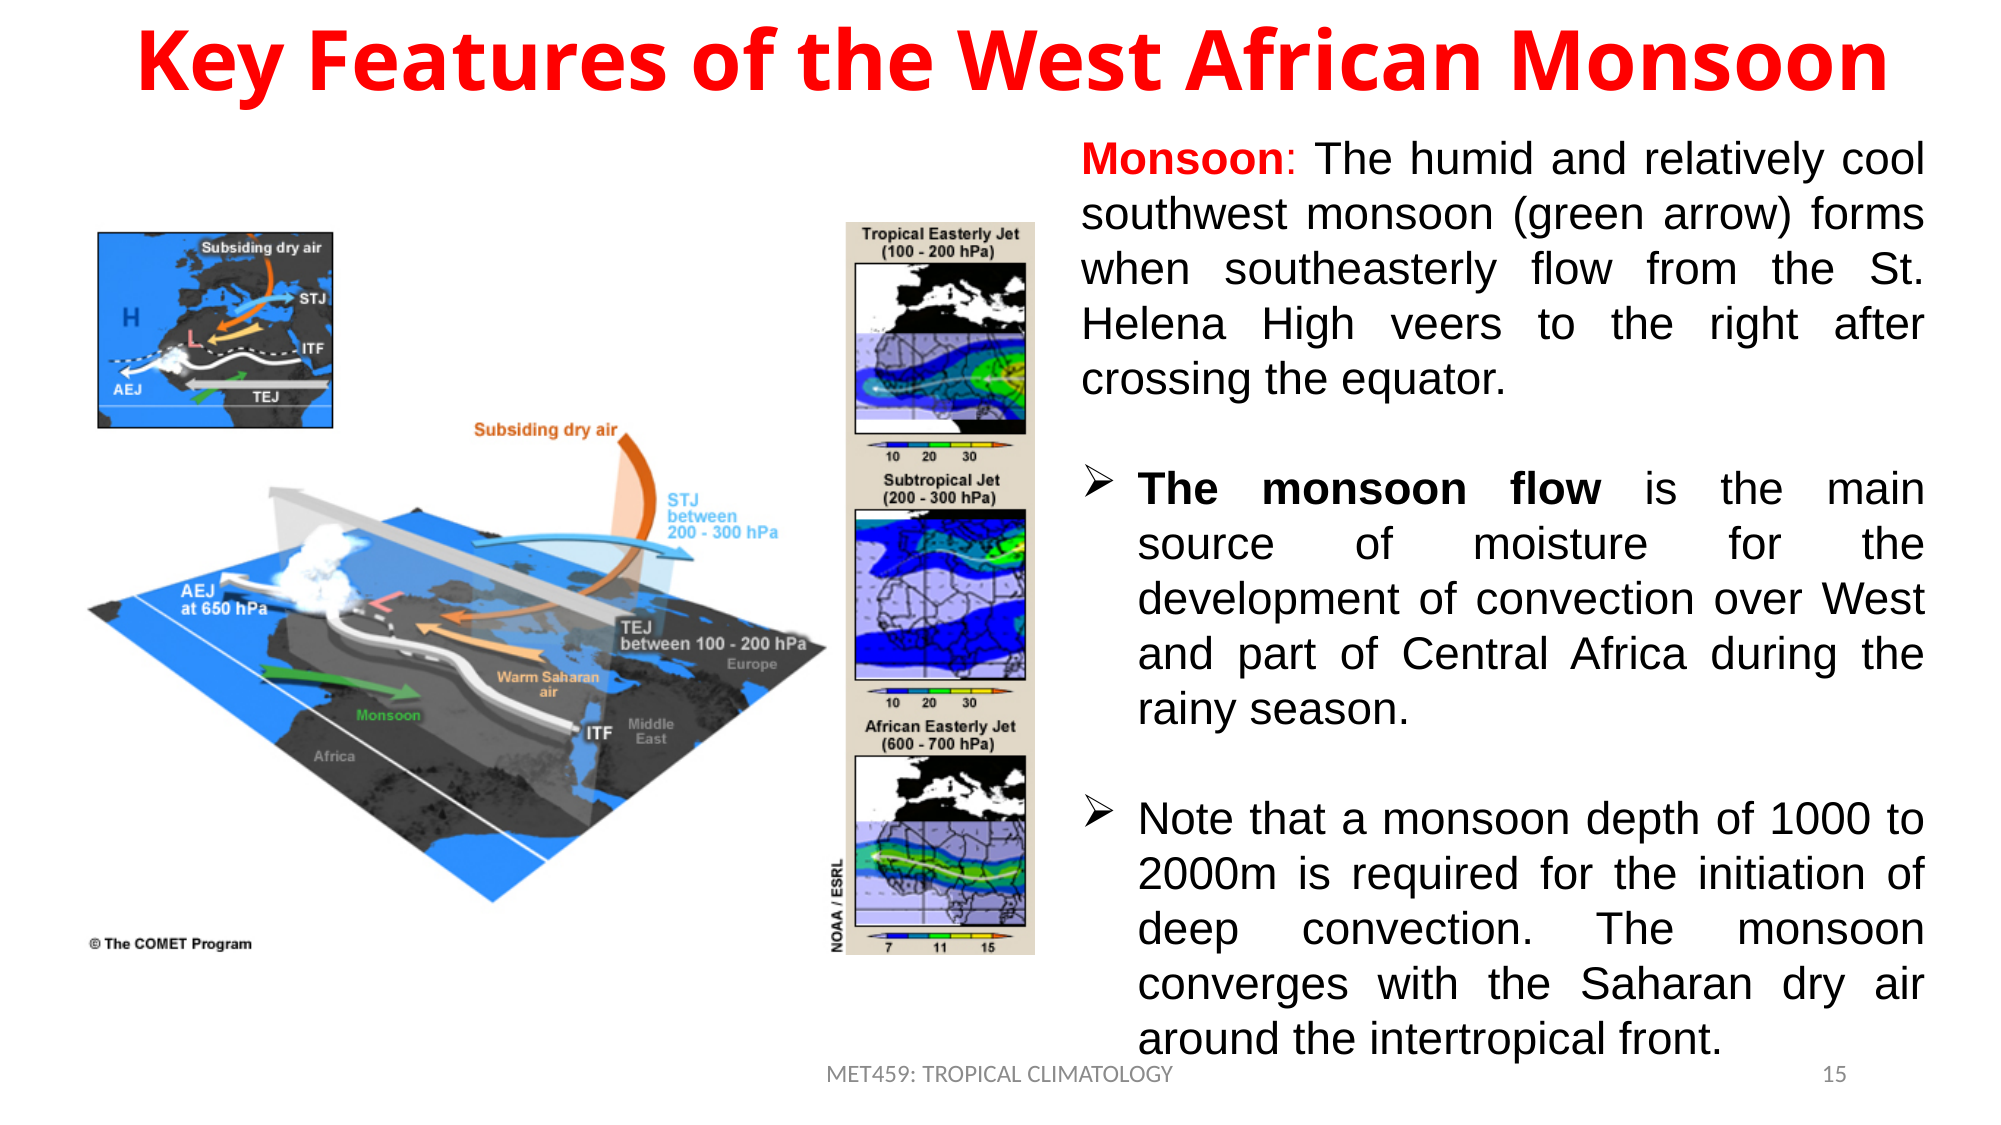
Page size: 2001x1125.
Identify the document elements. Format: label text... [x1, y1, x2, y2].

picture [83, 222, 1035, 955]
text_box Monsoon: The humid and relatively cool southwest monsoon (green arrow) forms when southeasterly flow from the St. Helena High veers to the right after crossing the equator. The monsoon flow is the main source of moisture for the development of convection over West and part of Central Africa during the rainy season. Note that a monsoon depth of 1000 to 2000m is required for the initiation of deep convection. The monsoon converges with the Saharan dry air around the intertropical front. [1066, 121, 1941, 1072]
footer MET459: TROPICAL CLIMATOLOGY [662, 1042, 1338, 1103]
text_box Key Features of the West African Monsoon [119, 0, 1930, 115]
slide_number 15 [1412, 1042, 1863, 1103]
